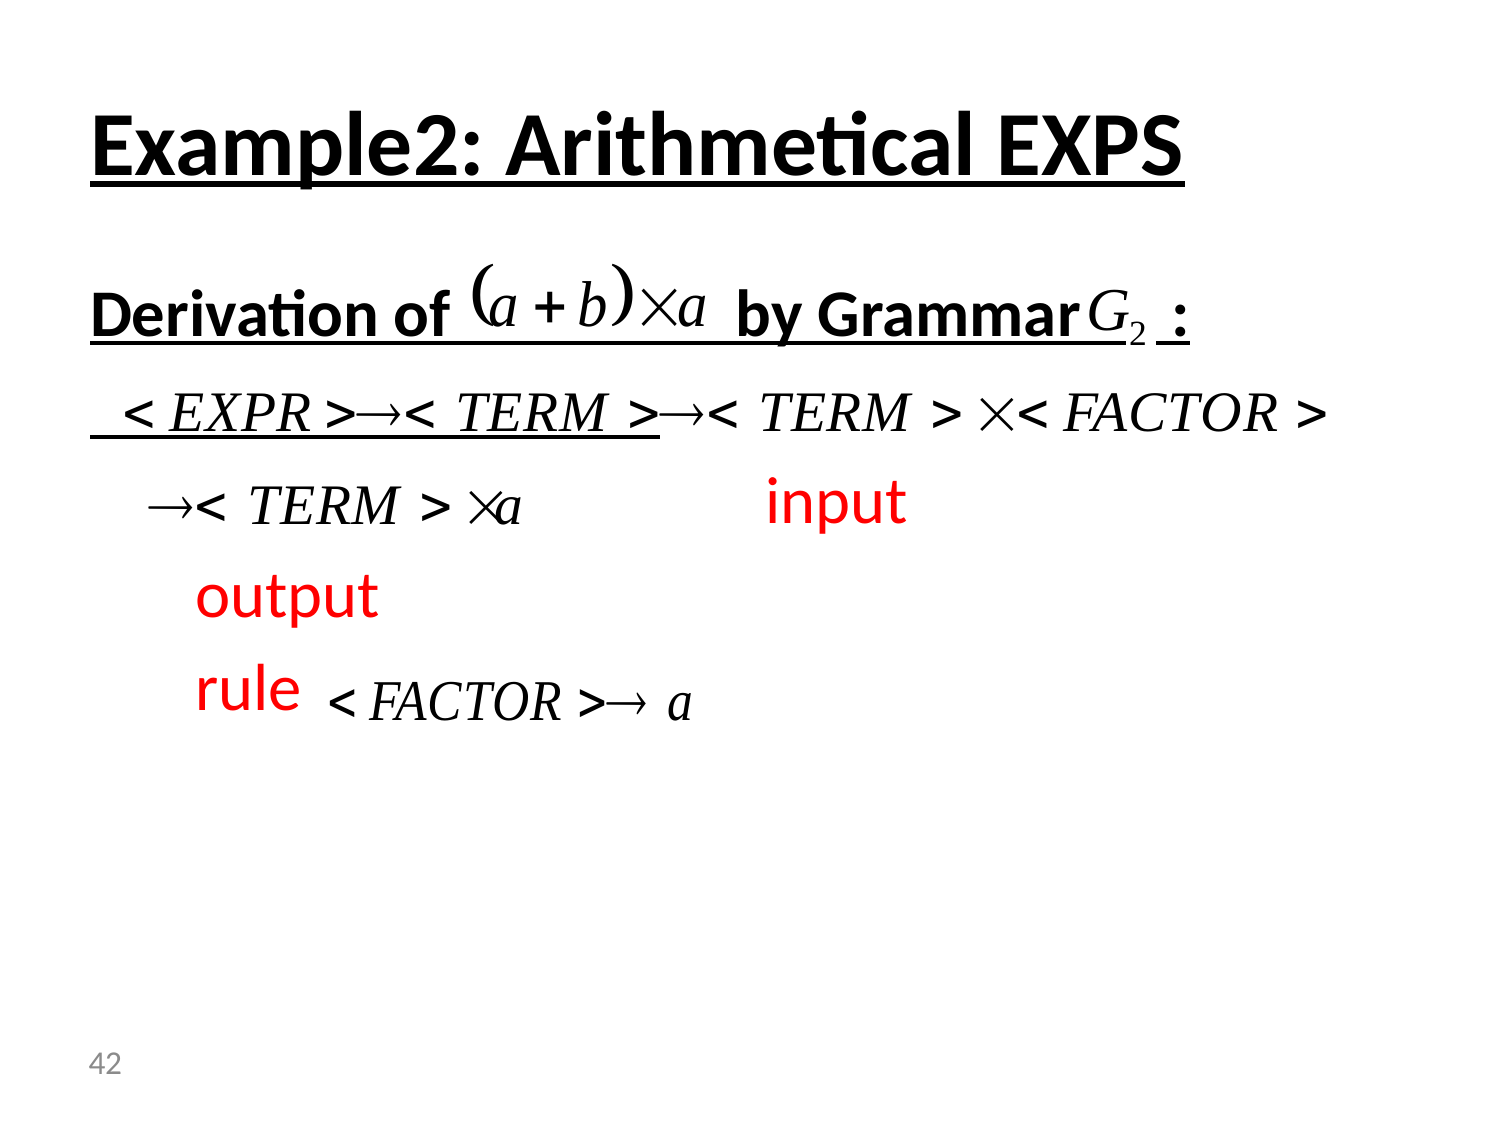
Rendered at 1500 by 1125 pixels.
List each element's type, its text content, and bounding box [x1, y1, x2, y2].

slide_number 42 [58, 1031, 409, 1092]
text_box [1078, 269, 1161, 356]
title Example2: Arithmetical EXPS [75, 45, 1425, 233]
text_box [320, 667, 704, 736]
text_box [461, 261, 721, 354]
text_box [140, 476, 534, 540]
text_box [114, 378, 1337, 446]
list Derivation of by Grammar : input output rule [75, 262, 1425, 1005]
